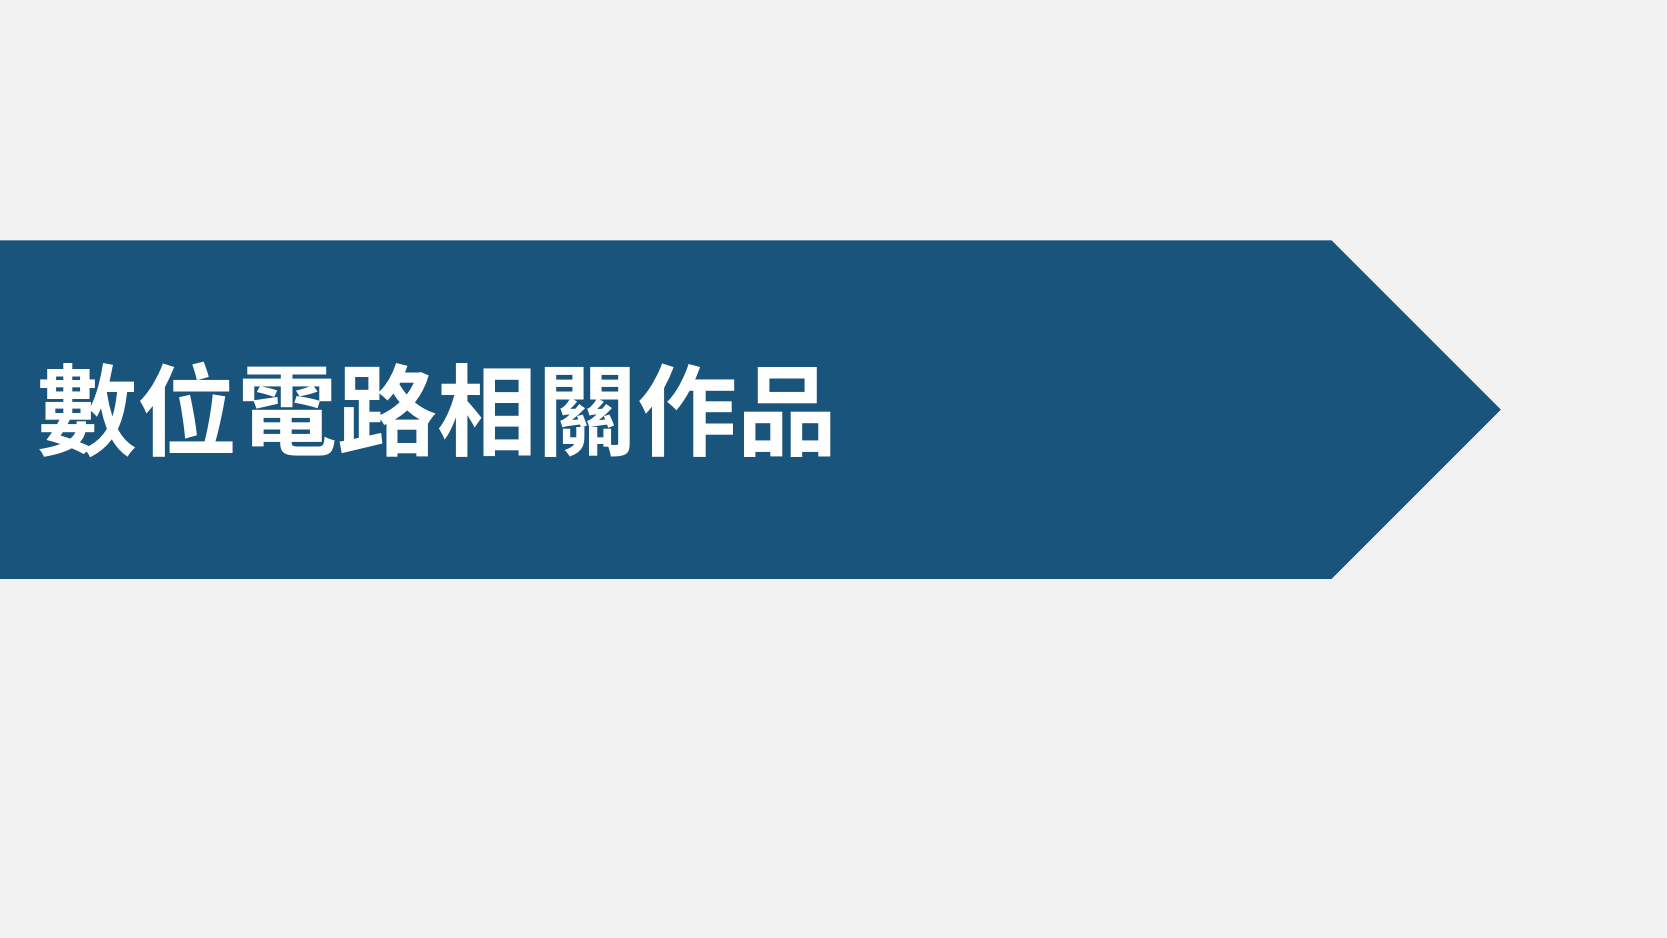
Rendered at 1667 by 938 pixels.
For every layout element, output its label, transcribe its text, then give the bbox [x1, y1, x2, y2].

text_box [0, 238, 1503, 581]
text_box 數位電路相關作品 [22, 341, 853, 477]
